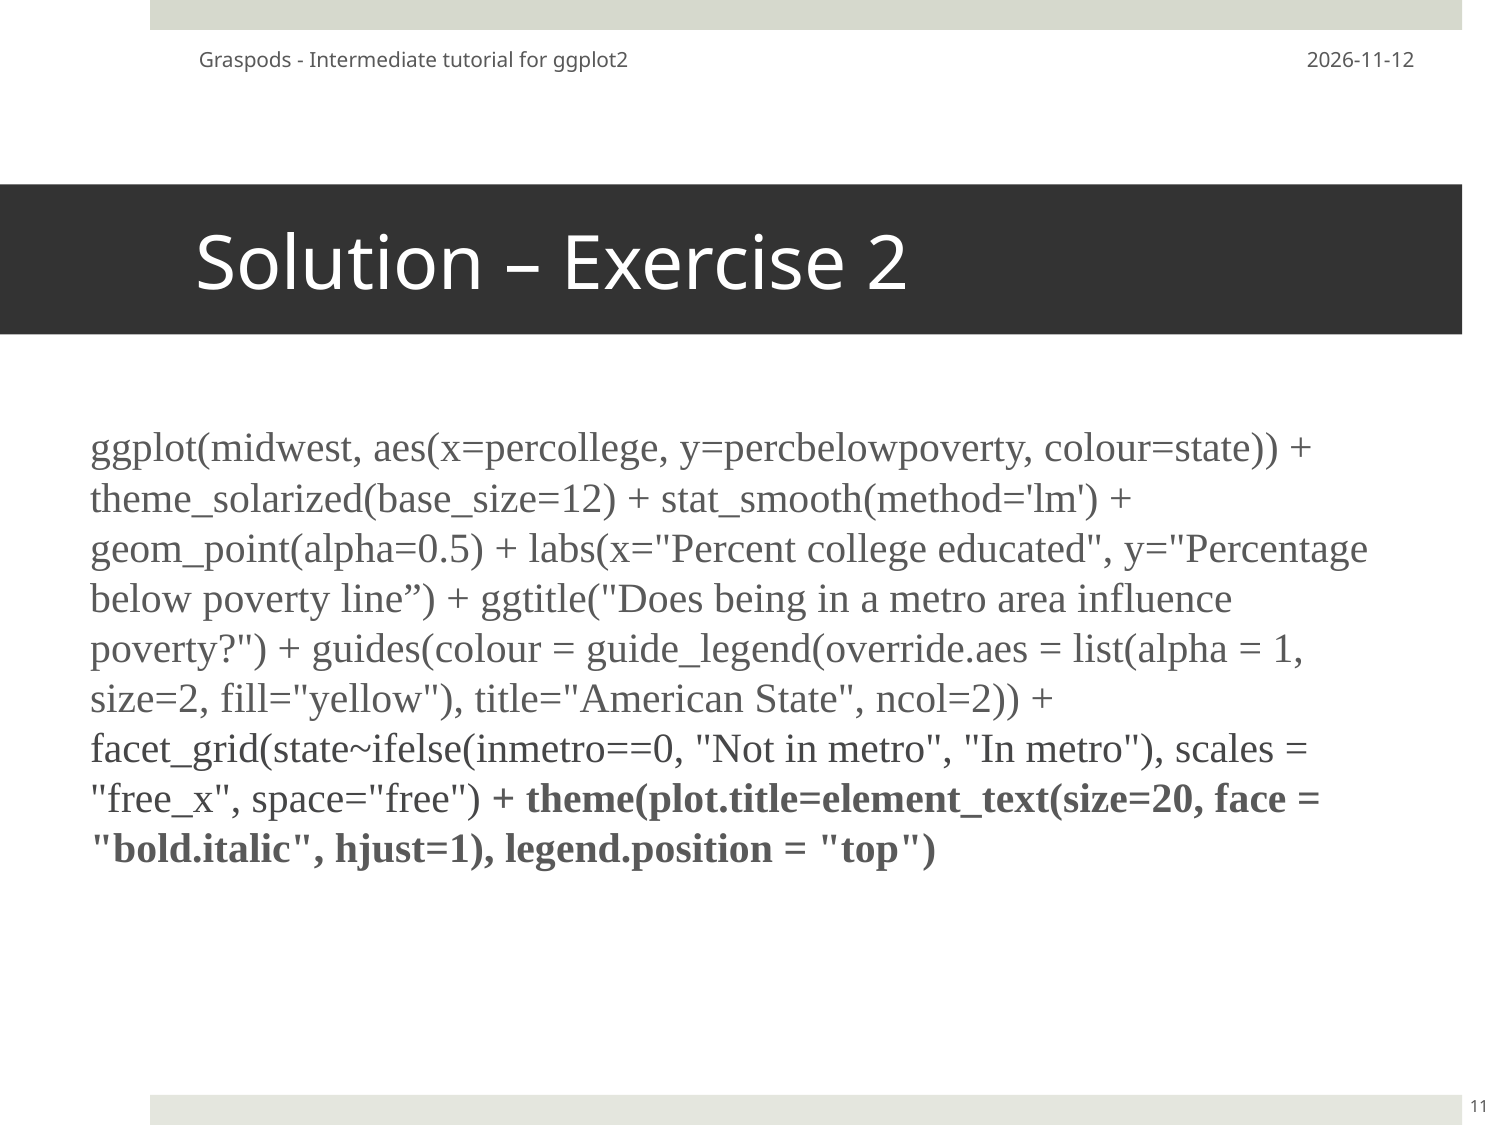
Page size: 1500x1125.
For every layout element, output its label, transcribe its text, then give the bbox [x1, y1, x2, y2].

slide_number 11 [1441, 1077, 1500, 1125]
title Solution – Exercise 2 [0, 184, 1463, 335]
list ggplot(midwest, aes(x=percollege, y=percbelowpoverty, colour=state)) + theme_solarized(base_size=12) + stat_smooth(method='lm') + geom_point(alpha=0.5) + labs(x="Percent college educated", y="Percentage below poverty line”) + ggtitle("Does being in a metro area influence poverty?") + guides(colour = guide_legend(override.aes = list(alpha = 1, size=2, fill="yellow"), title="American State", ncol=2)) + facet_grid(state~ifelse(inmetro==0, "Not in metro", "In metro"), scales = "free_x", space="free") + theme(plot.title=element_text(size=20, face = "bold.italic", hjust=1), legend.position = "top") [75, 412, 1425, 1062]
footer Graspods - Intermediate tutorial for ggplot2 [183, 30, 659, 91]
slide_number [1079, 30, 1430, 91]
